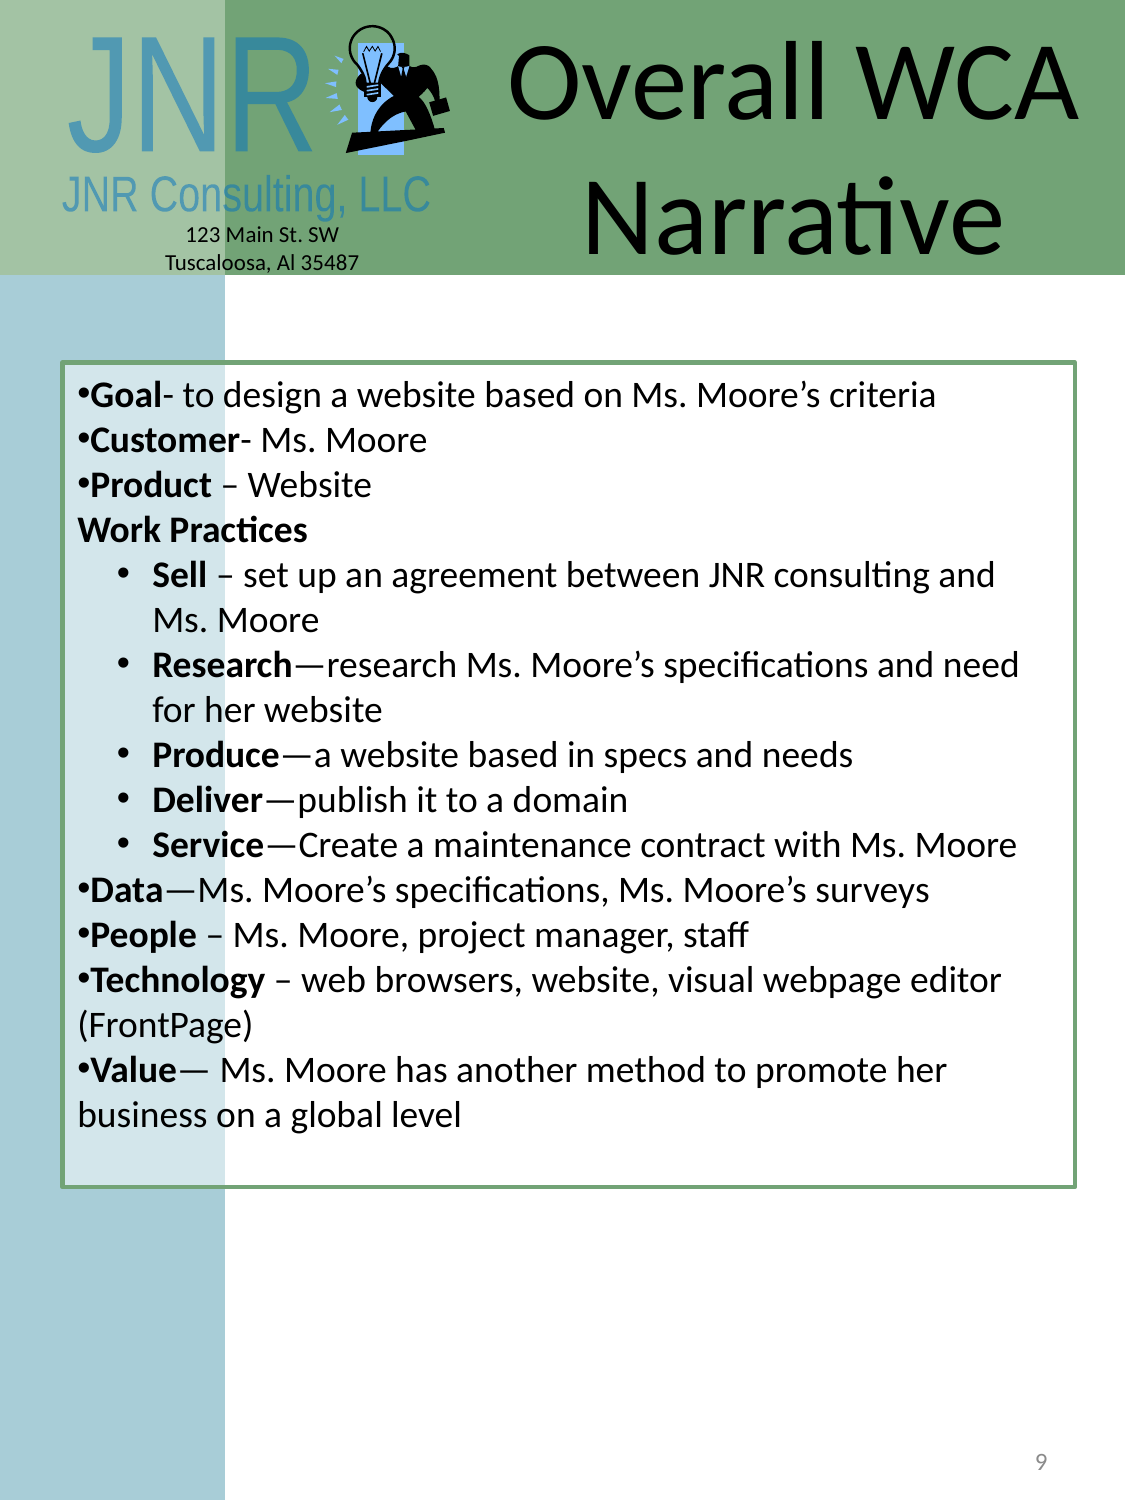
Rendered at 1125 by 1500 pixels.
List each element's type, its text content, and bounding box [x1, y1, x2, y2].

slide_number 9 [800, 1420, 1063, 1500]
text_box Goal- to design a website based on Ms. Moore’s criteria Customer- Ms. Moore Product – Website Work Practices Sell – set up an agreement between JNR consulting and Ms. Moore Research—research Ms. Moore’s specifications and need for her website Produce—a website based in specs and needs Deliver—publish it to a domain Service—Create a maintenance contract with Ms. Moore Data—Ms. Moore’s specifications, Ms. Moore’s surveys People – Ms. Moore, project manager, staff Technology – web browsers, website, visual webpage editor (FrontPage) Value— Ms. Moore has another method to promote her business on a global level [60, 360, 1077, 1189]
text_box Overall WCA Narrative [462, 0, 1125, 285]
